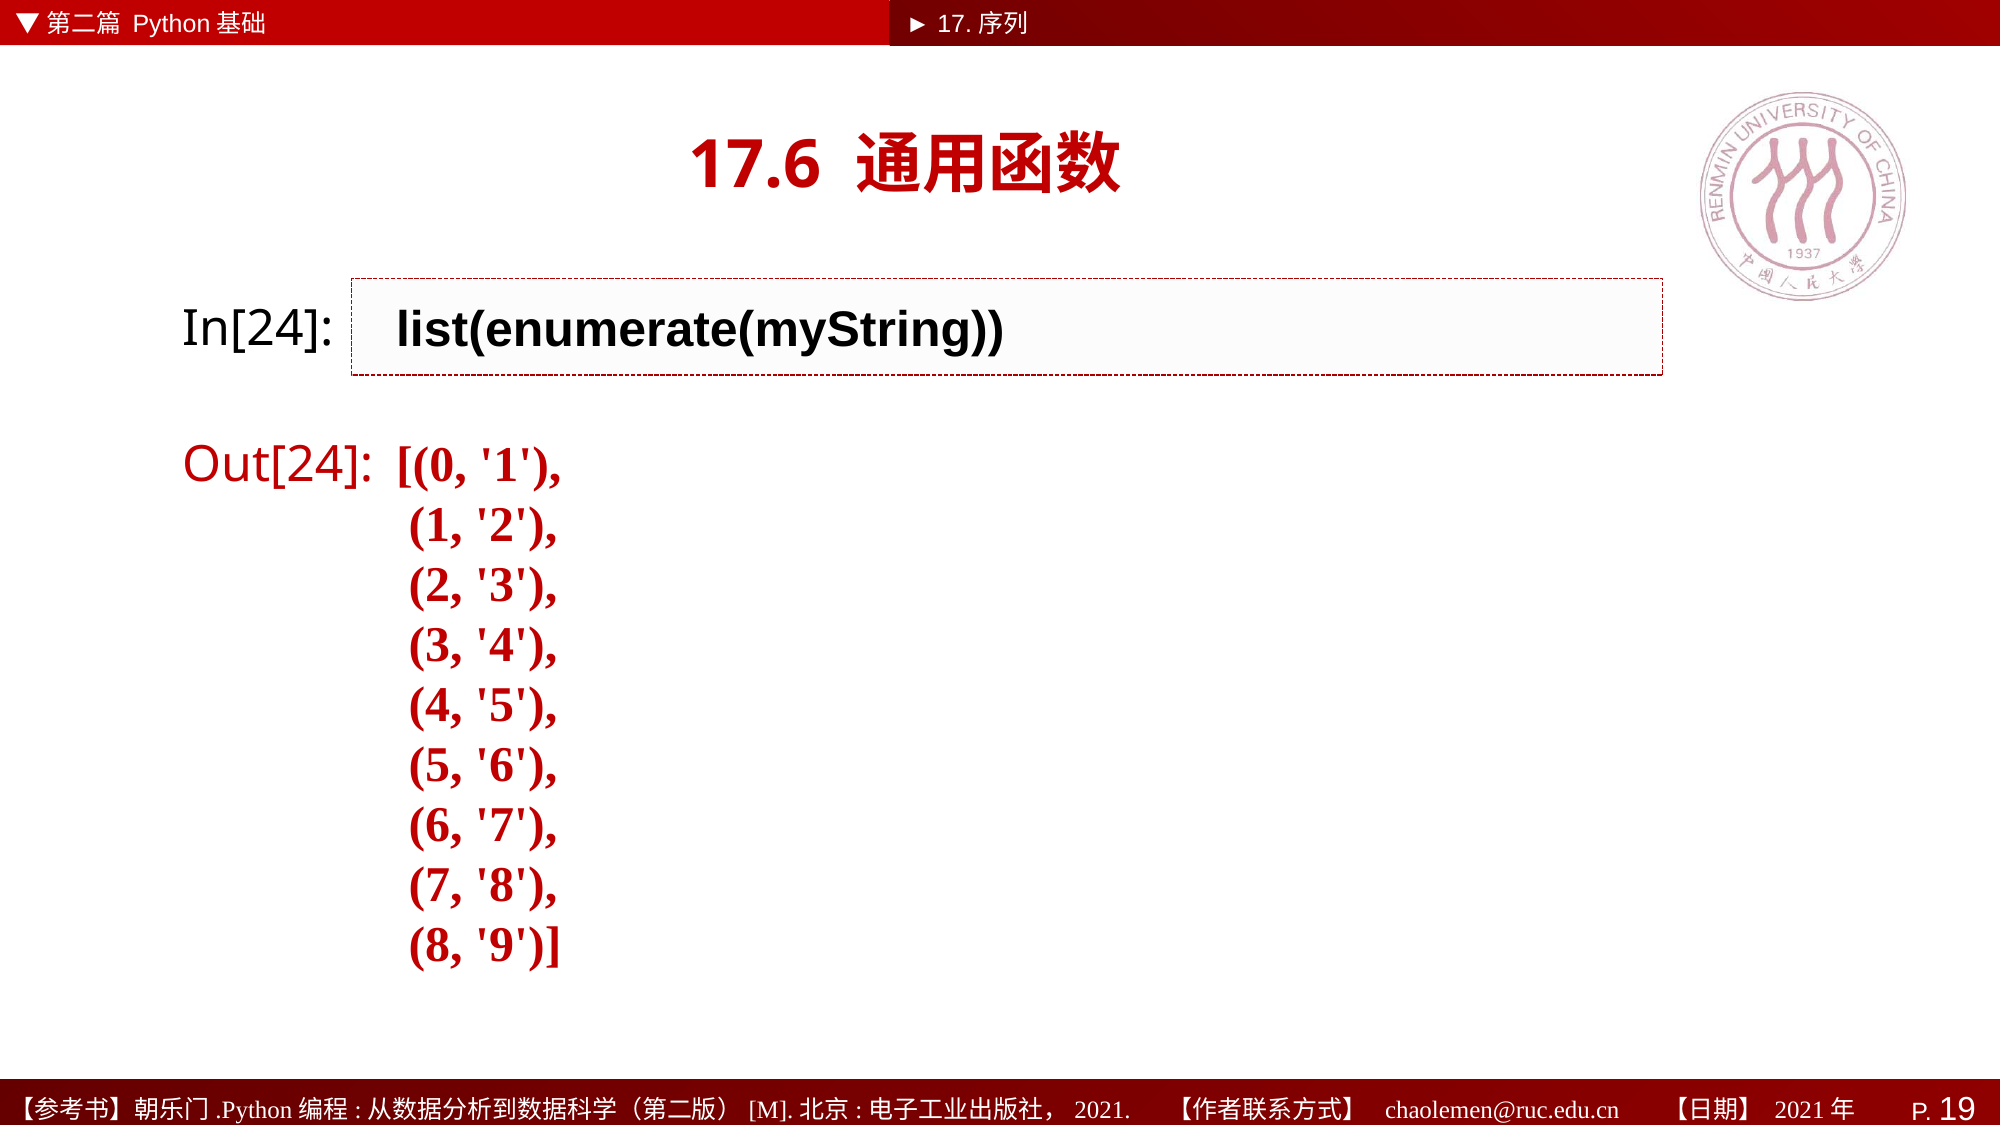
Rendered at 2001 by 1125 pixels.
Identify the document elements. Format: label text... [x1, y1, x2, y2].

list ▼第二篇 Python基础 [0, 0, 725, 43]
title 17.6 通用函数 [101, 92, 1710, 229]
picture [1696, 89, 1910, 304]
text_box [167, 278, 1663, 988]
list ► 17.序列 [890, 0, 1249, 43]
